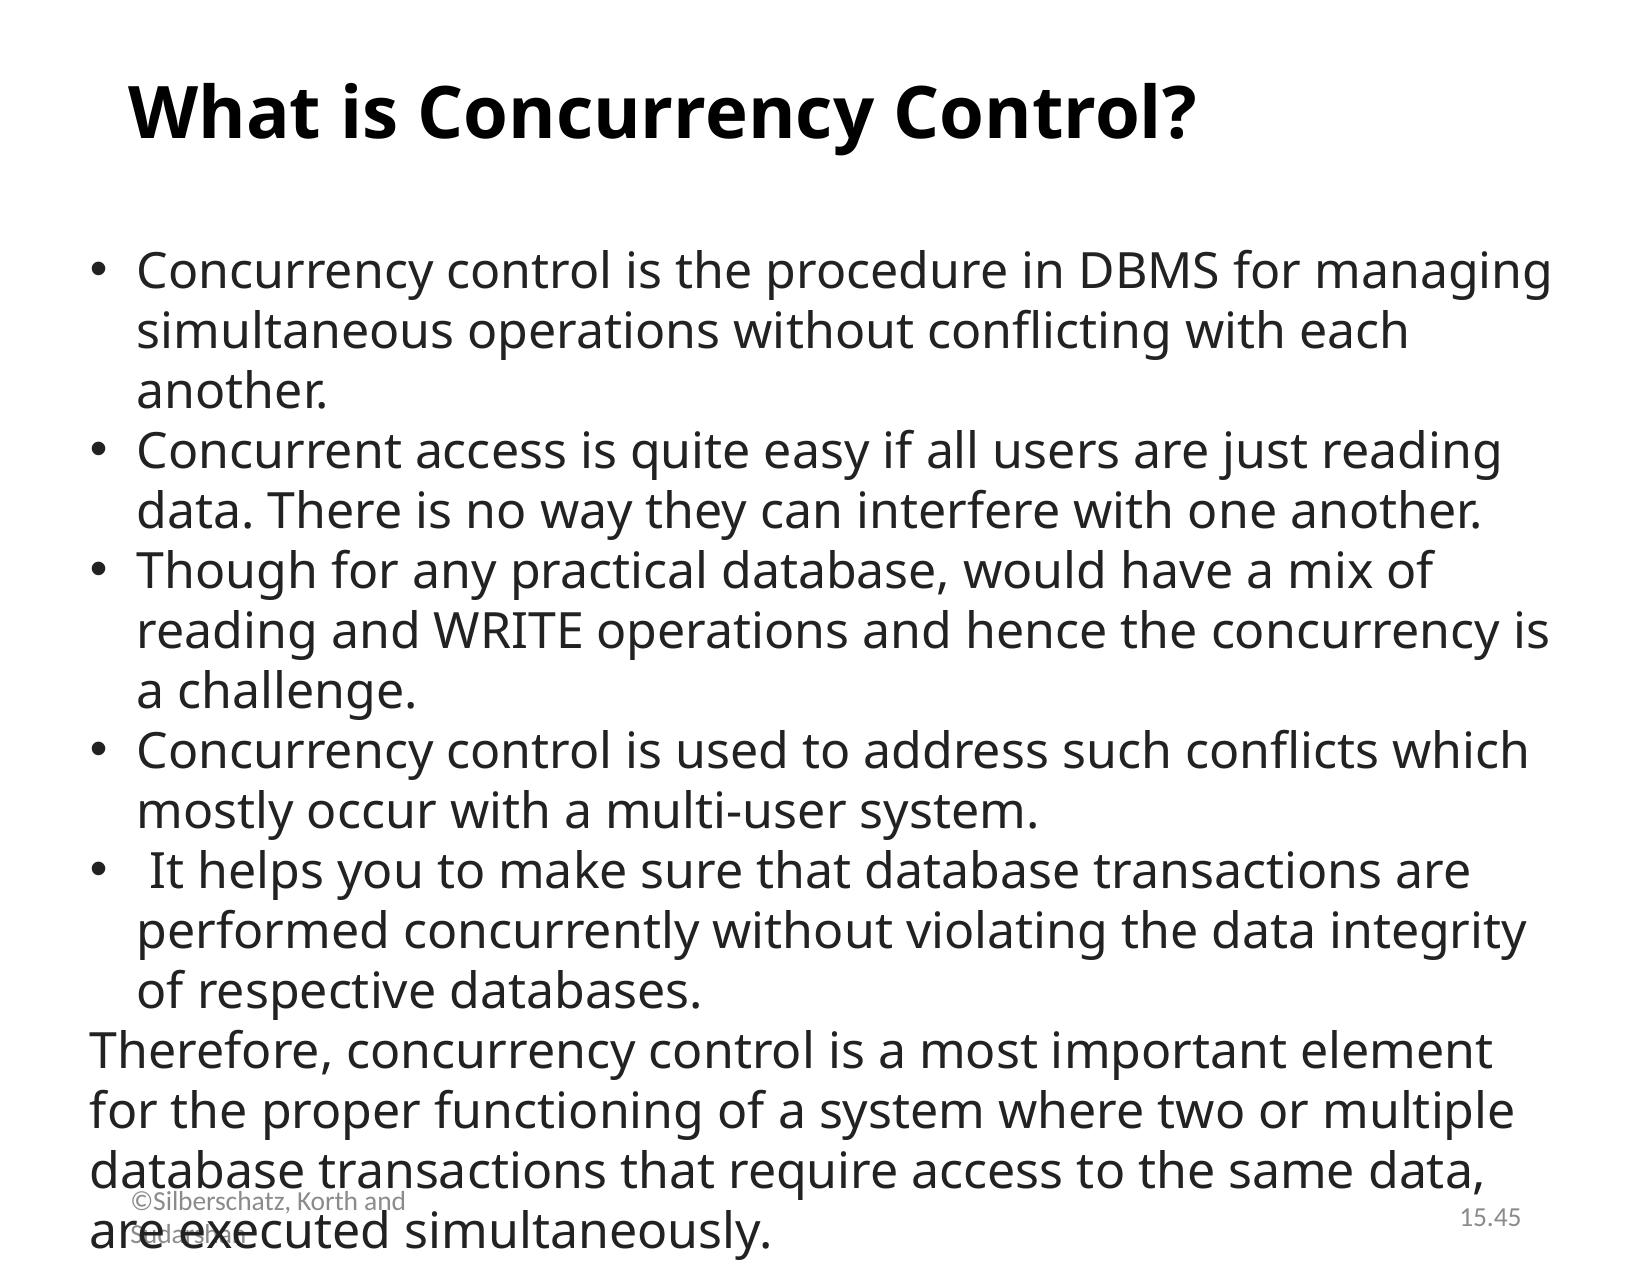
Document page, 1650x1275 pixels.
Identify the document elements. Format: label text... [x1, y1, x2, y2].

title What is Concurrency Control? [113, 67, 1537, 163]
text_box Concurrency control is the procedure in DBMS for managing simultaneous operations without conflicting with each another. Concurrent access is quite easy if all users are just reading data. There is no way they can interfere with one another. Though for any practical database, would have a mix of reading and WRITE operations and hence the concurrency is a challenge. Concurrency control is used to address such conflicts which mostly occur with a multi-user system. It helps you to make sure that database transactions are performed concurrently without violating the data integrity of respective databases. Therefore, concurrency control is a most important element for the proper functioning of a system where two or multiple database transactions that require access to the same data, are executed simultaneously. [74, 231, 1575, 1266]
